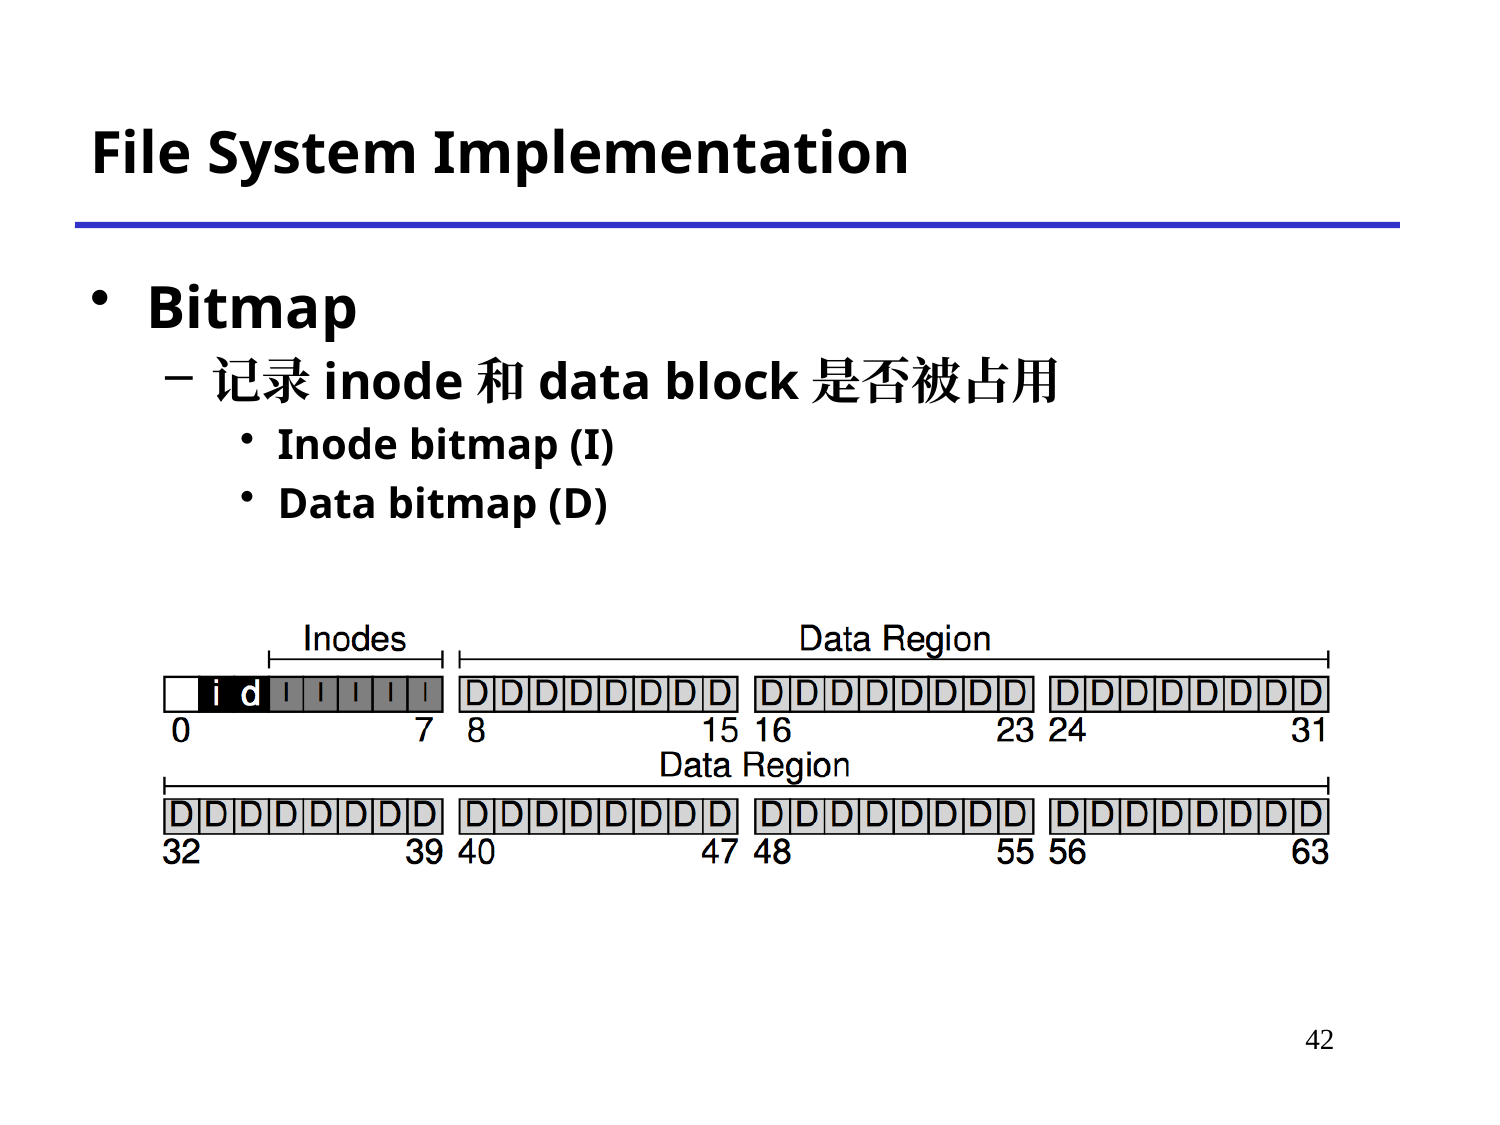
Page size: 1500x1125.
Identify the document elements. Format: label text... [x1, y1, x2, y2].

title File System Implementation [75, 75, 1400, 225]
picture [137, 612, 1346, 881]
slide_number * [1137, 1012, 1350, 1088]
list Bitmap 记录inode和data block是否被占用 Inode bitmap (I) Data bitmap (D) [75, 262, 1438, 988]
